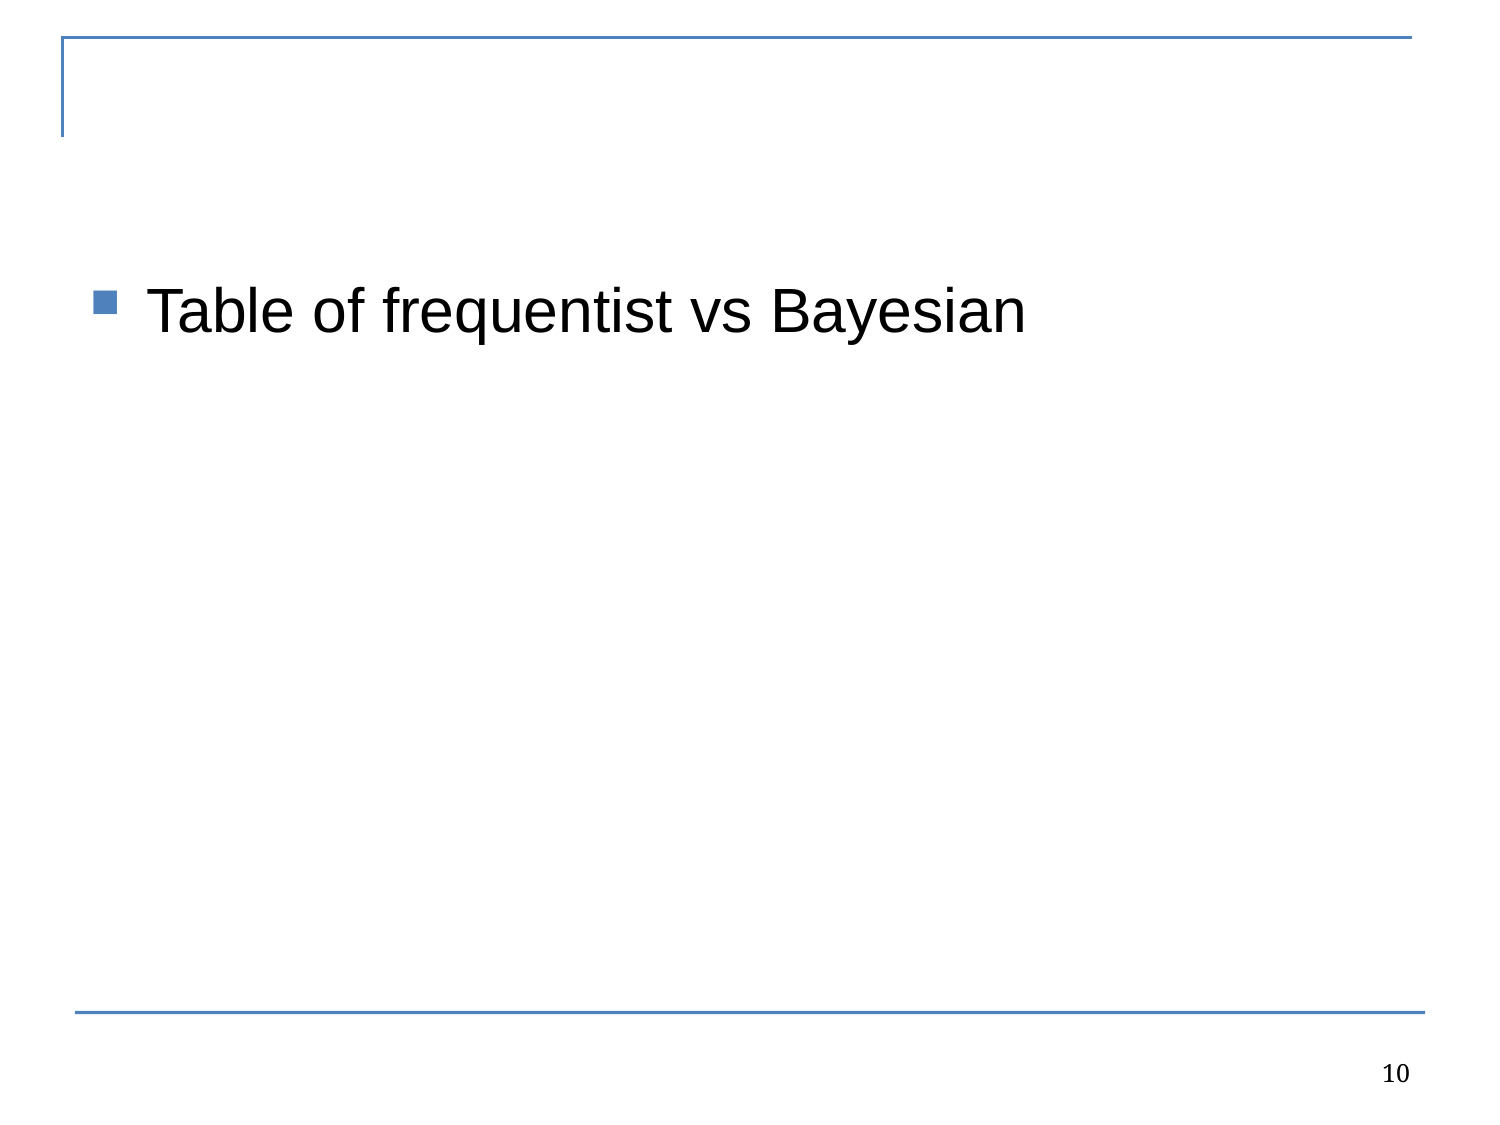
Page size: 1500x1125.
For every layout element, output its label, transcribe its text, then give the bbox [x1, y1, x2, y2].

list Table of frequentist vs Bayesian [75, 262, 1425, 1006]
slide_number 10 [1074, 1023, 1426, 1100]
